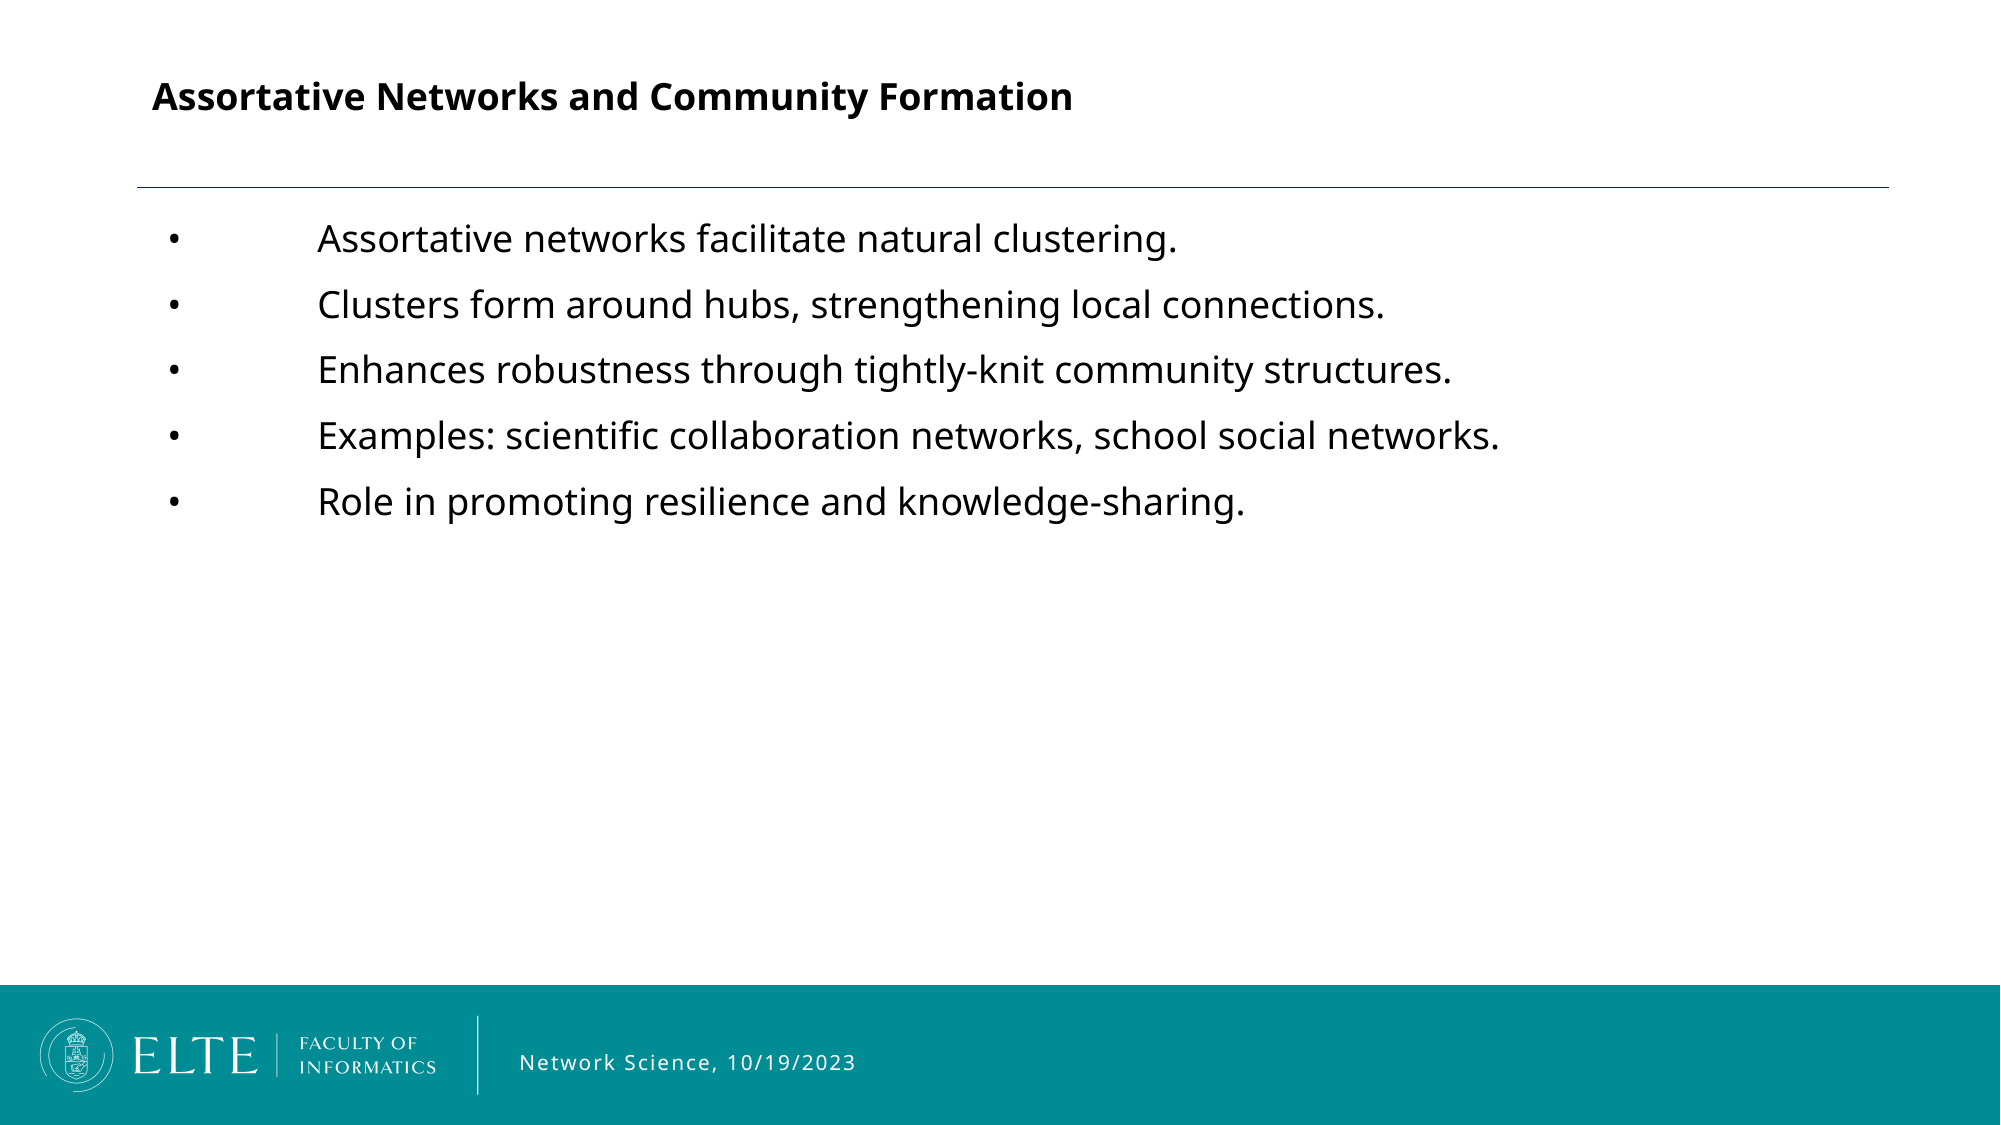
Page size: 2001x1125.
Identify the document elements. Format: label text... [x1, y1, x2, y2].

list • Assortative networks facilitate natural clustering. • Clusters form around hubs, strengthening local connections. • Enhances robustness through tightly-knit community structures. • Examples: scientific collaboration networks, school social networks. • Role in promoting resilience and knowledge-sharing. [152, 207, 1878, 946]
text_box Assortative Networks and Community Formation [137, 65, 1863, 126]
picture [0, 985, 2000, 1125]
